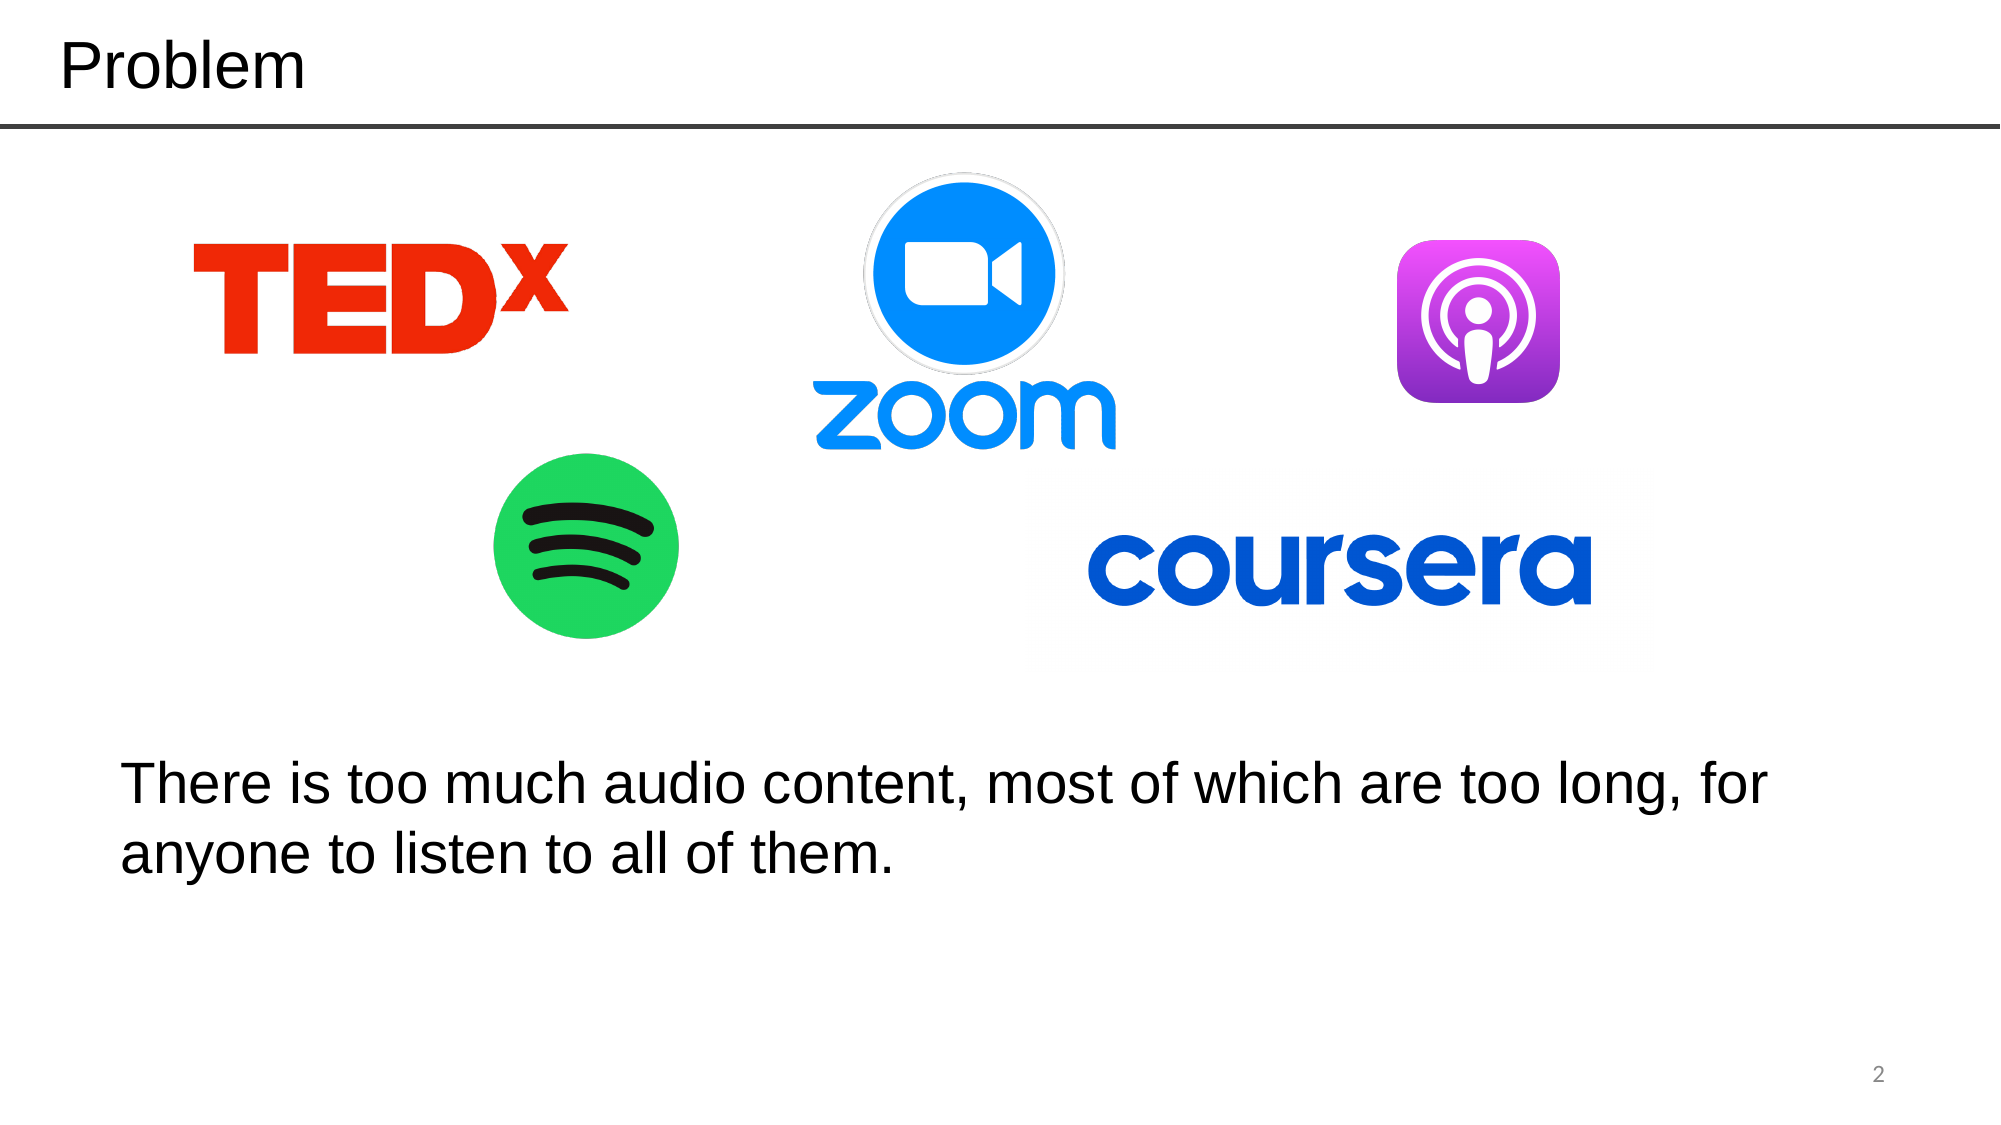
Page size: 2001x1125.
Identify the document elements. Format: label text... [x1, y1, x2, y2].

picture [484, 444, 688, 648]
list There is too much audio content, most of which are too long, for anyone to listen to all of them. [105, 737, 1831, 963]
picture [1025, 468, 1654, 672]
picture [192, 242, 570, 355]
slide_number ‹#› [1433, 1042, 1900, 1103]
picture [1397, 240, 1560, 403]
title Problem [44, 14, 1813, 127]
picture [712, 166, 1225, 455]
